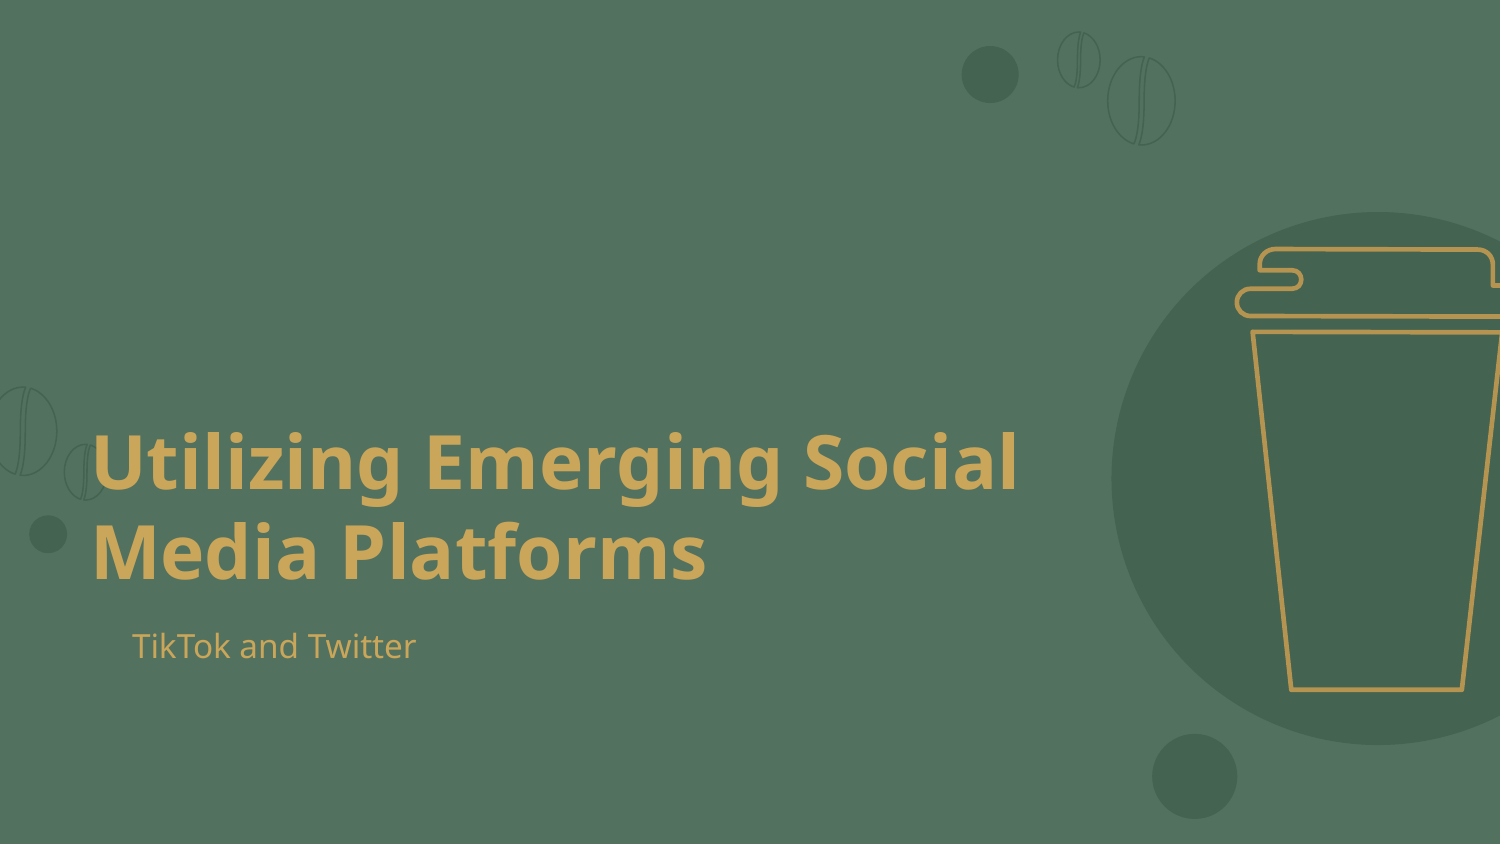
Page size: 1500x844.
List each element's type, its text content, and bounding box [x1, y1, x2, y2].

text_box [1111, 211, 1500, 820]
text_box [1236, 248, 1500, 691]
subtitle TikTok and Twitter [116, 610, 998, 673]
text_box Utilizing Emerging Social Media Platforms [74, 399, 1097, 610]
